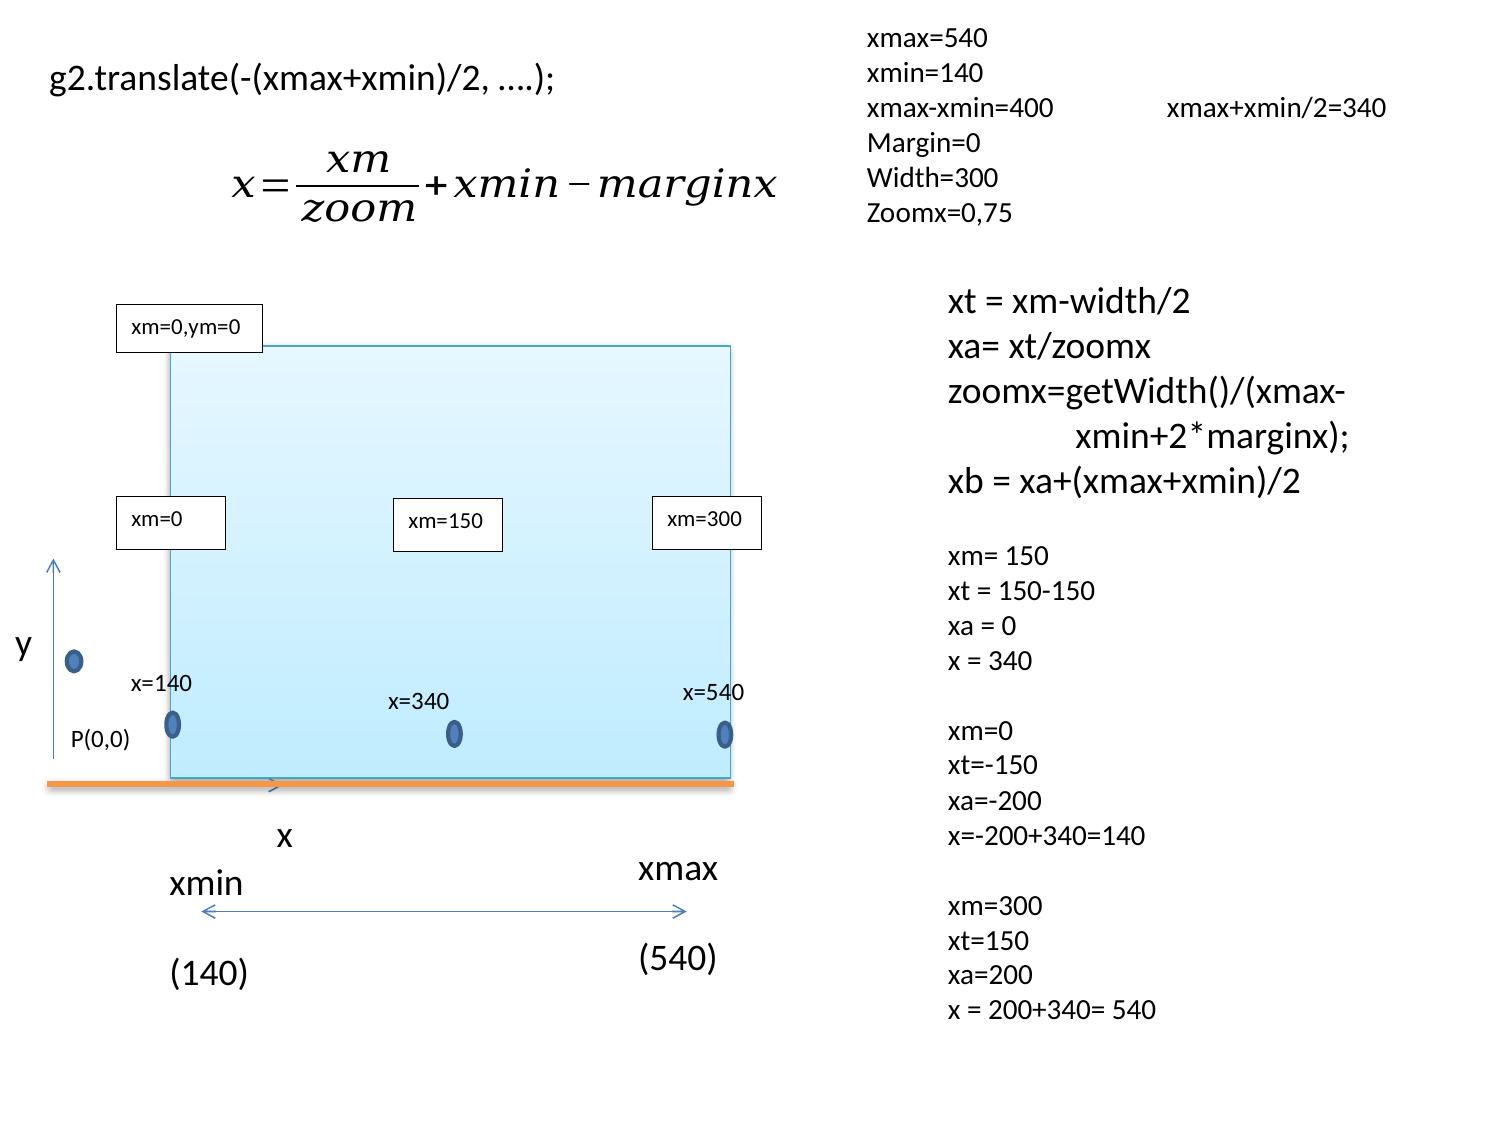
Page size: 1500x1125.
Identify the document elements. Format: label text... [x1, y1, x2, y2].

text_box xmin (140) [154, 850, 264, 1001]
text_box [170, 345, 731, 779]
text_box g2.translate(-(xmax+xmin)/2, ….); [34, 45, 1156, 106]
text_box y [0, 610, 47, 671]
text_box x [261, 802, 308, 863]
text_box xt = xm-width/2 xa= xt/zoomx zoomx=getWidth()/(xmax- xmin+2*marginx); xb = xa+(xmax+xmin)/2 xm= 150 xt = 150-150 xa = 0 x = 340 xm=0 xt=-150 xa=-200 x=-200+340=140 xm=300 xt=150 xa=200 x = 200+340= 540 [933, 268, 1458, 1033]
text_box xm=300 [652, 496, 762, 550]
text_box xm=0 [116, 496, 226, 550]
text_box xmax (540) [623, 835, 733, 986]
text_box xm=150 [393, 498, 503, 552]
text_box [716, 720, 734, 749]
text_box xm=0,ym=0 [116, 304, 263, 353]
text_box P(0,0) [57, 714, 155, 760]
text_box [446, 722, 463, 748]
text_box [164, 710, 182, 739]
text_box x=140 [115, 658, 231, 704]
text_box [368, 208, 399, 269]
text_box x=540 [668, 668, 783, 714]
text_box x=340 [373, 677, 603, 722]
text_box xmax=540 xmin=140 xmax-xmin=400 xmax+xmin/2=340 Margin=0 Width=300 Zoomx=0,75 [852, 11, 1424, 236]
text_box [64, 649, 84, 674]
